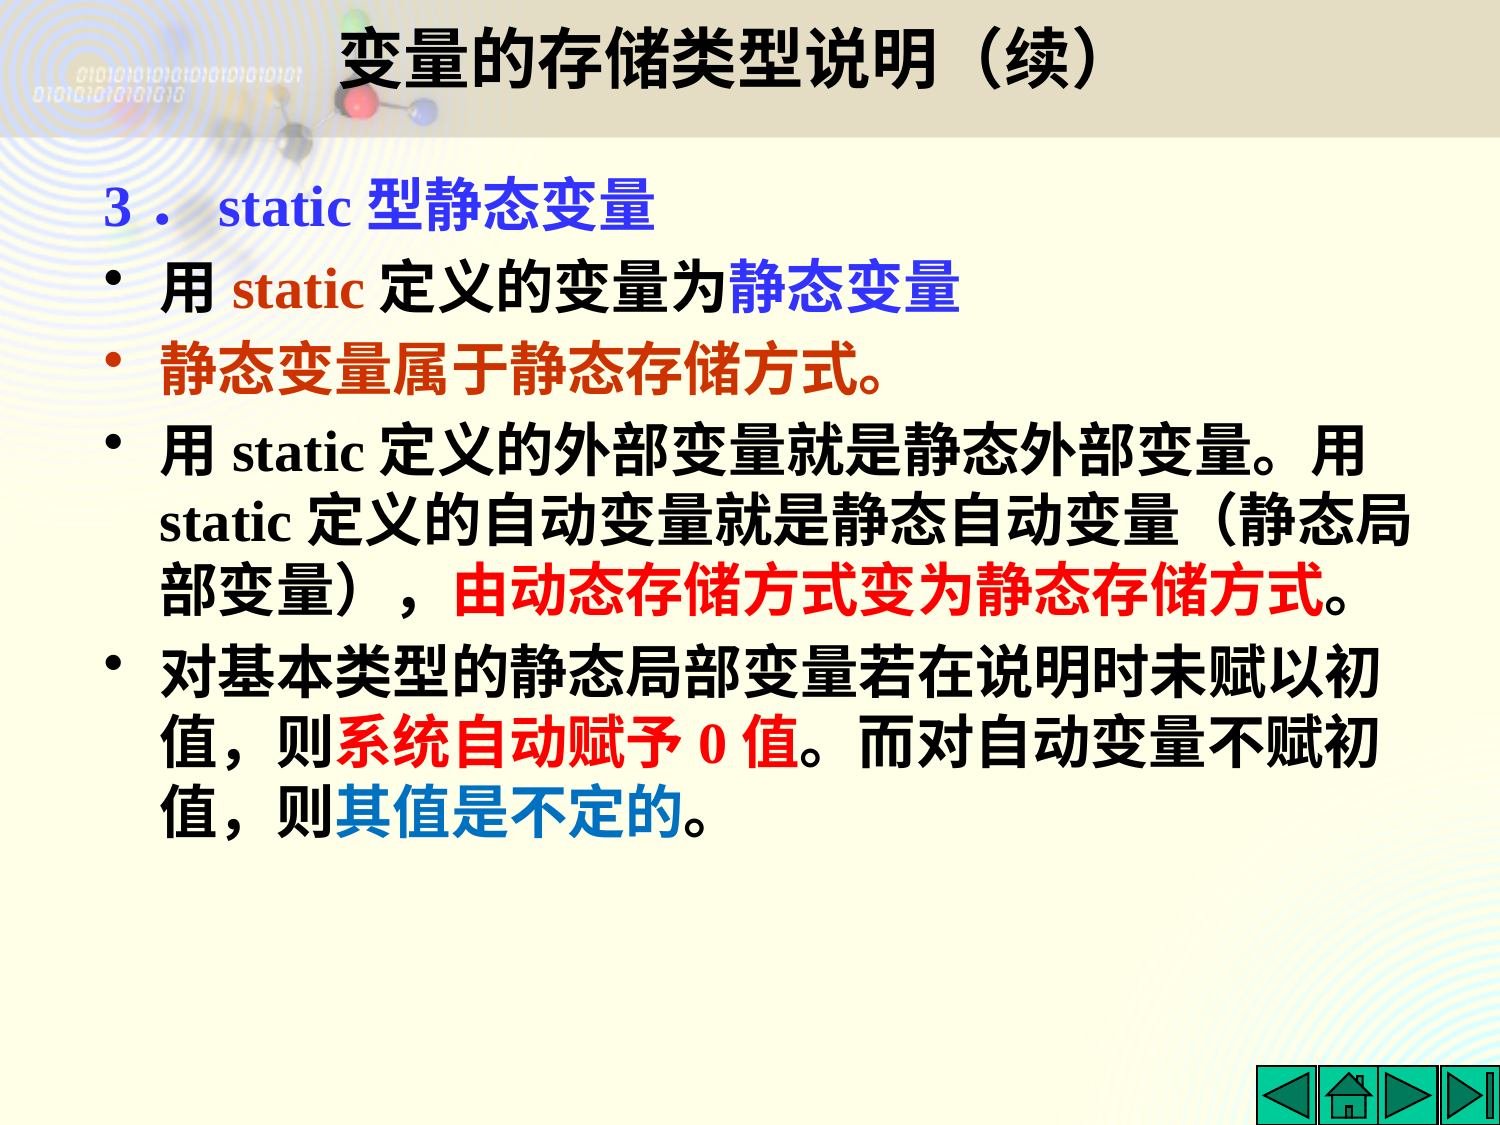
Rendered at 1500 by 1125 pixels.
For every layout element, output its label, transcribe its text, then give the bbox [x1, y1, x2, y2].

title 变量的存储类型说明（续） [100, 0, 1376, 114]
list 3．static型静态变量 用static定义的变量为静态变量 静态变量属于静态存储方式。 用static定义的外部变量就是静态外部变量。用static定义的自动变量就是静态自动变量（静态局部变量），由动态存储方式变为静态存储方式。 对基本类型的静态局部变量若在说明时未赋以初值，则系统自动赋予0值。而对自动变量不赋初值，则其值是不定的。 [88, 160, 1436, 1012]
